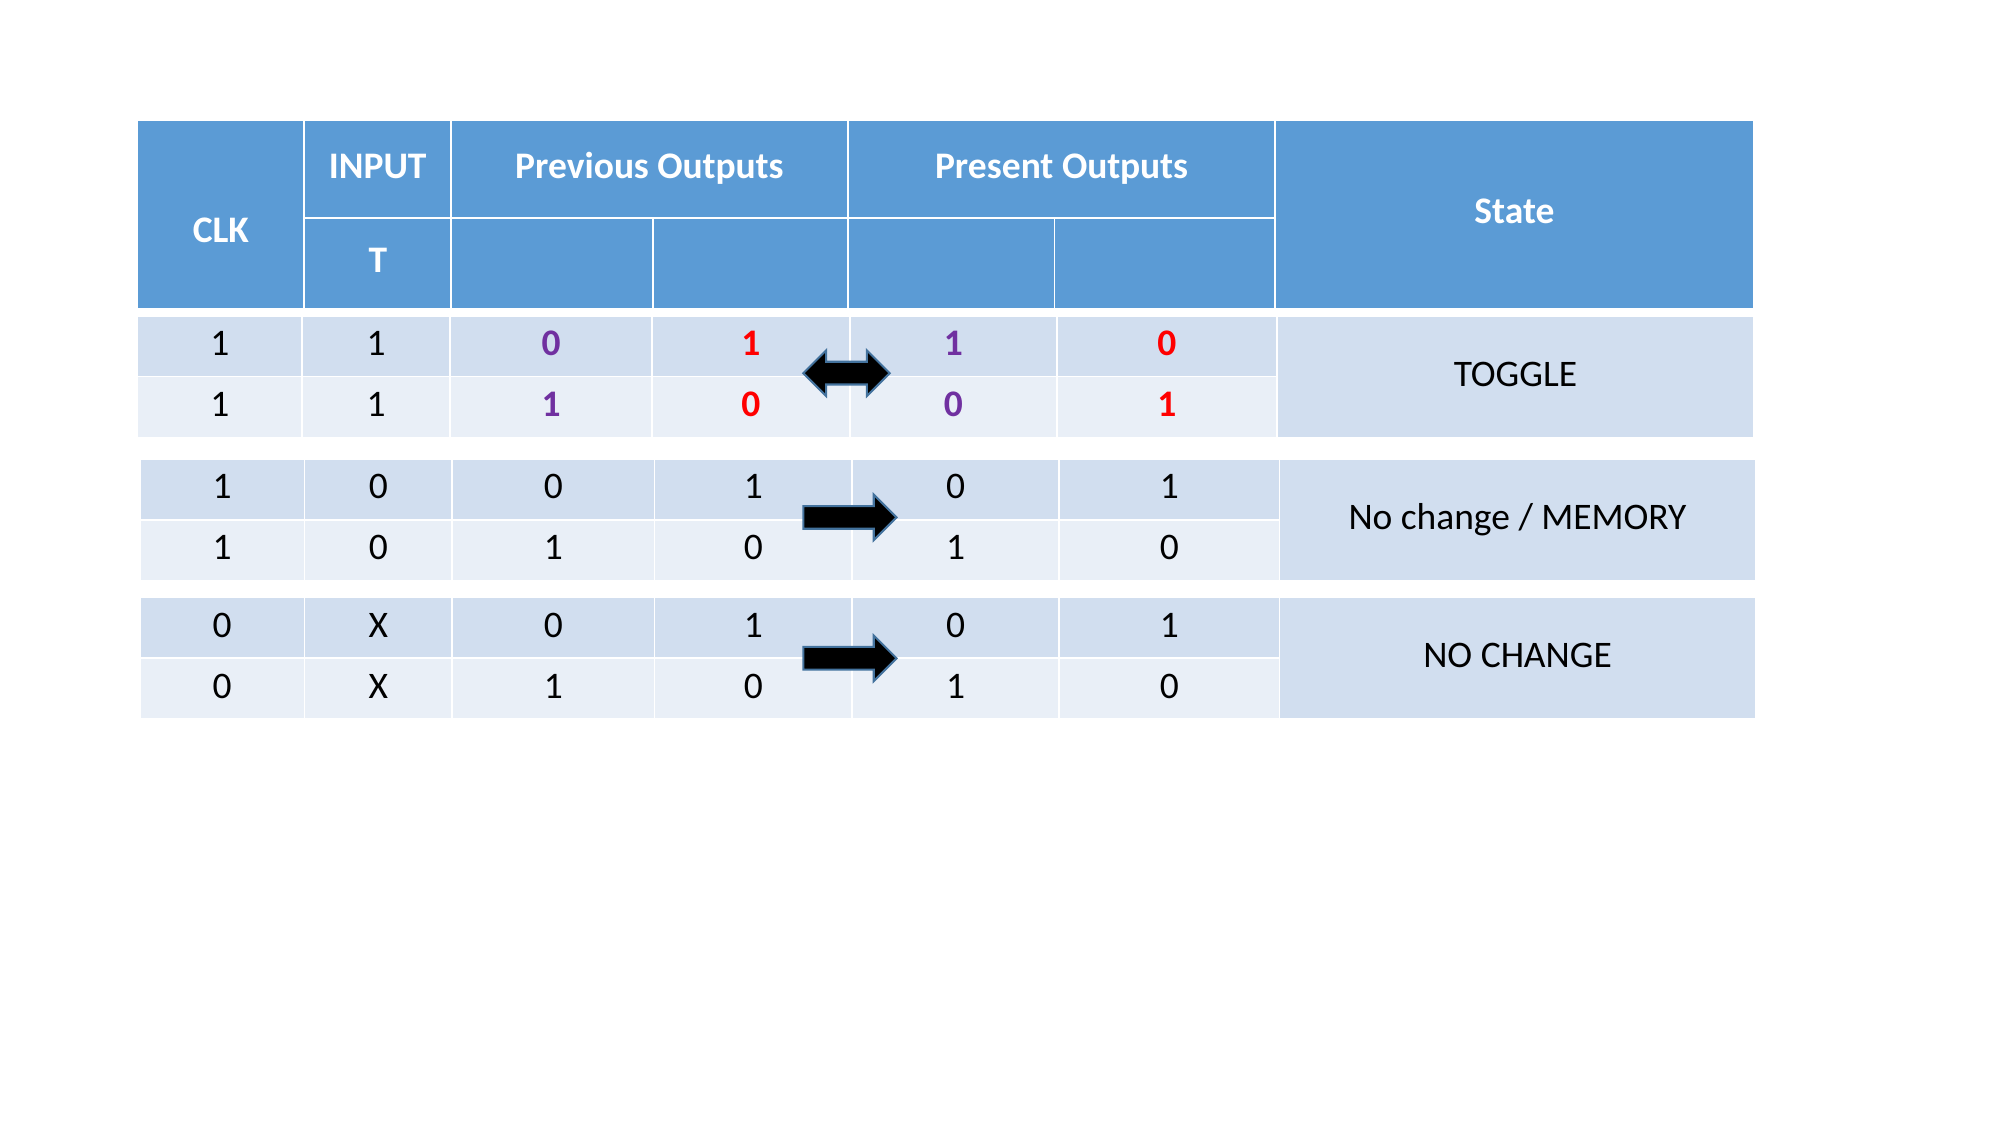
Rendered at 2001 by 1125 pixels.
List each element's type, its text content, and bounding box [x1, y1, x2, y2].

table_header X [305, 598, 451, 657]
table_header 0 [141, 598, 304, 657]
table_header 1 [1060, 598, 1279, 657]
table_header NO CHANGE [1280, 598, 1755, 718]
table_header 1 [851, 317, 1056, 376]
table_header 0 [453, 598, 654, 657]
table_cell 1 [453, 659, 654, 718]
table_header 1 [653, 317, 849, 376]
table_cell 1 [1058, 377, 1276, 437]
table_header 1 [655, 460, 851, 519]
table_cell 1 [451, 377, 651, 437]
table_cell 0 [1060, 521, 1279, 580]
table_cell 0 [653, 377, 849, 437]
table_cell 0 [655, 659, 851, 718]
table_cell X [305, 659, 451, 718]
text_box [801, 347, 892, 399]
text_box [802, 492, 898, 543]
table_cell 0 [305, 521, 451, 580]
table_cell 1 [853, 659, 1058, 718]
table_header 0 [305, 460, 451, 519]
table_header No change / MEMORY [1280, 460, 1755, 580]
table_header 0 [453, 460, 654, 519]
table_header 1 [655, 598, 851, 657]
table_cell 1 [141, 521, 304, 580]
table_header 0 [451, 317, 651, 376]
text_box [802, 633, 898, 684]
table_cell 0 [141, 659, 304, 718]
table_cell 1 [453, 521, 654, 580]
table_cell 0 [655, 521, 851, 580]
table_cell 1 [853, 521, 1058, 580]
table_header 0 [853, 598, 1058, 657]
table_cell 0 [851, 377, 1056, 437]
table_header TOGGLE [1278, 317, 1753, 437]
table_header 1 [141, 460, 304, 519]
table_header 0 [1058, 317, 1276, 376]
table_cell 1 [138, 377, 301, 437]
table_header 1 [1060, 460, 1279, 519]
table_header 0 [853, 460, 1058, 519]
table_header 1 [138, 317, 301, 376]
table_header 1 [303, 317, 449, 376]
table_cell 1 [303, 377, 449, 437]
table_cell 0 [1060, 659, 1279, 718]
